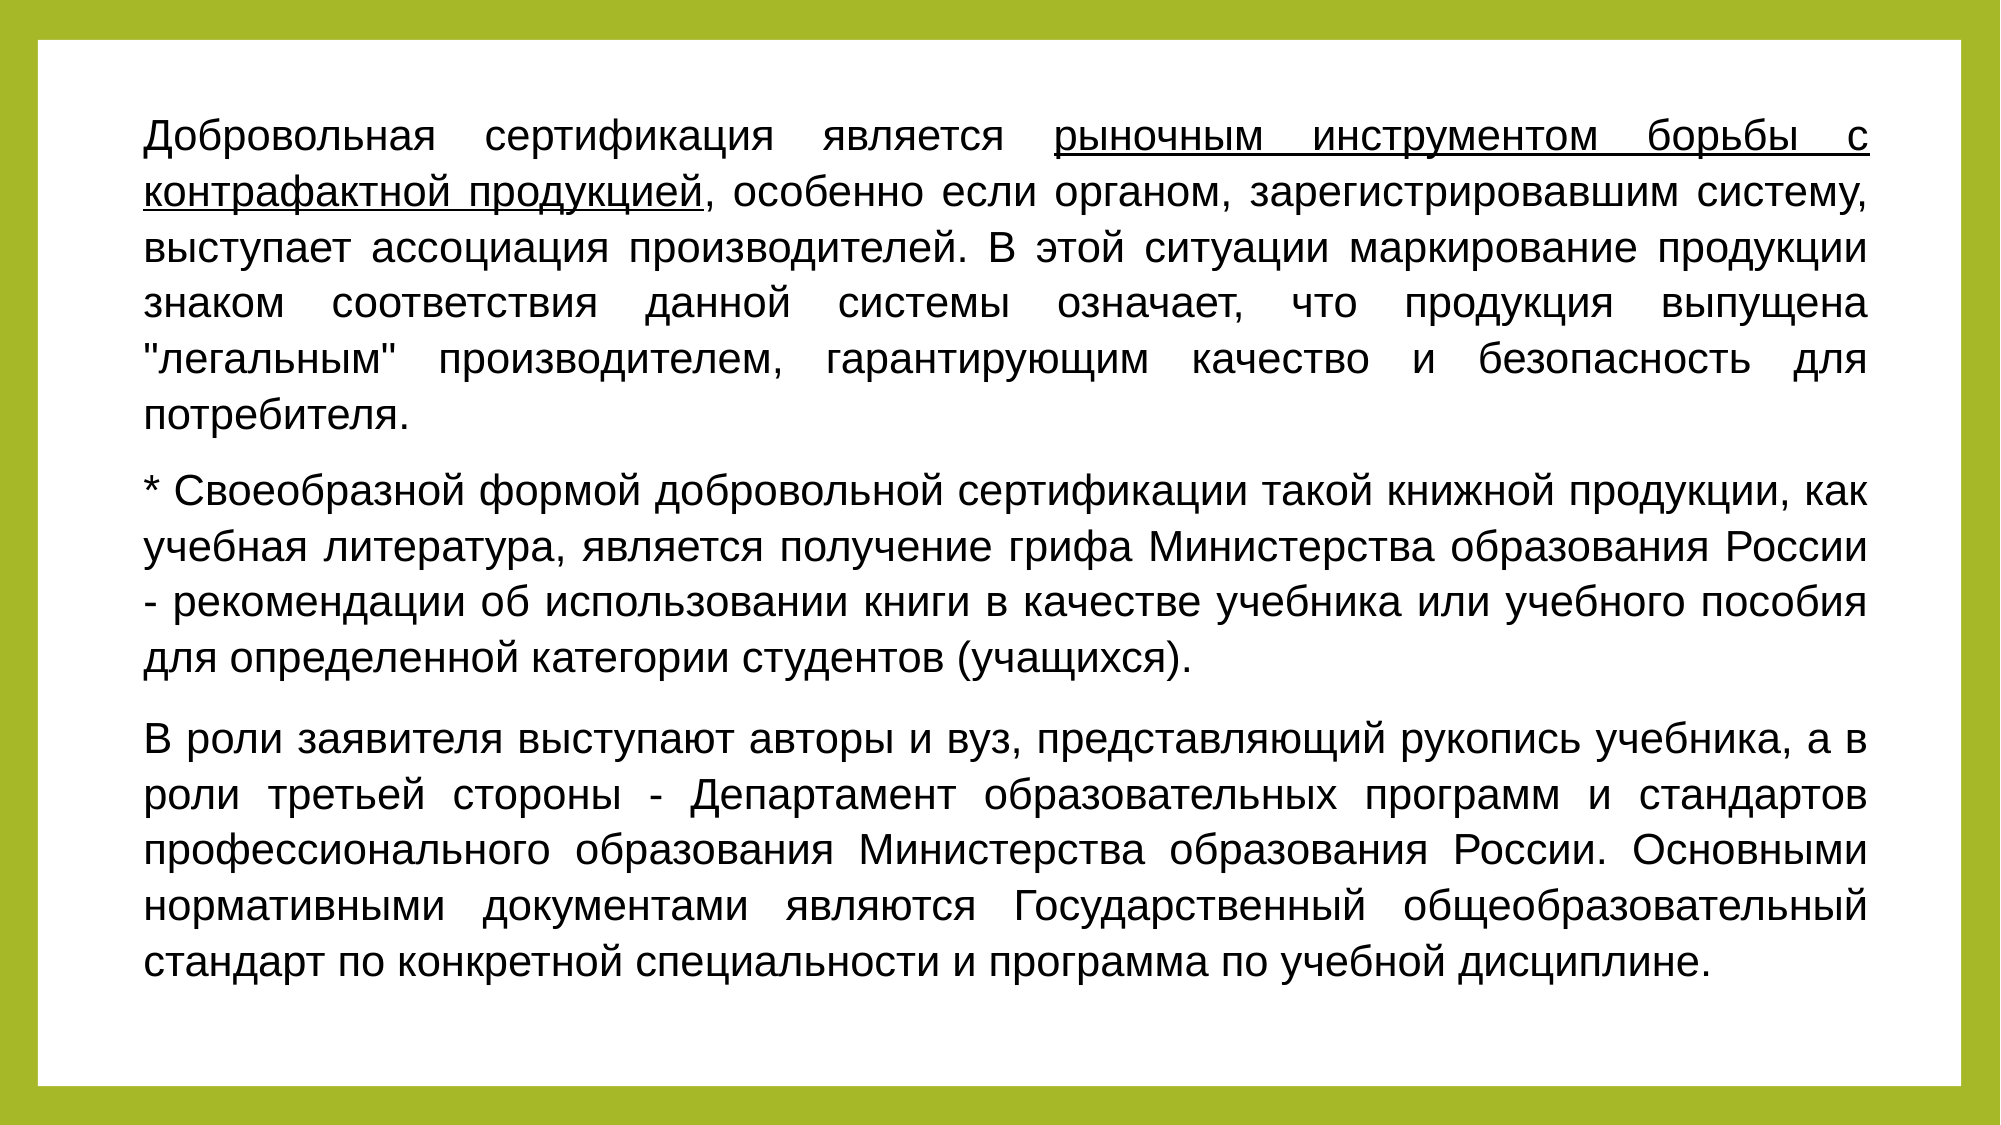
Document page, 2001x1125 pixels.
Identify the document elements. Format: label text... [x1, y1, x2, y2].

list Добровольная сертификация является рыночным инструментом борьбы с контрафактной продукцией, особенно если органом, зарегистрировавшим систему, выступает ассоциация производителей. В этой ситуации маркирование продукции знаком соответствия данной системы означает, что продукция выпущена "легальным" производителем, гарантирующим качество и безопасность для потребителя. * Своеобразной формой добровольной сертификации такой книжной продукции, как учебная литература, является получение грифа Министерства образования России - рекомендации об использовании книги в качестве учебника или учебного пособия для определенной категории студентов (учащихся). В роли заявителя выступают авторы и вуз, представляющий рукопись учебника, а в роли третьей стороны - Департамент образовательных программ и стандартов профессионального образования Министерства образования России. Основными нормативными документами являются Государственный общеобразовательный стандарт по конкретной специальности и программа по учебной дисциплине. [121, 96, 1885, 1000]
